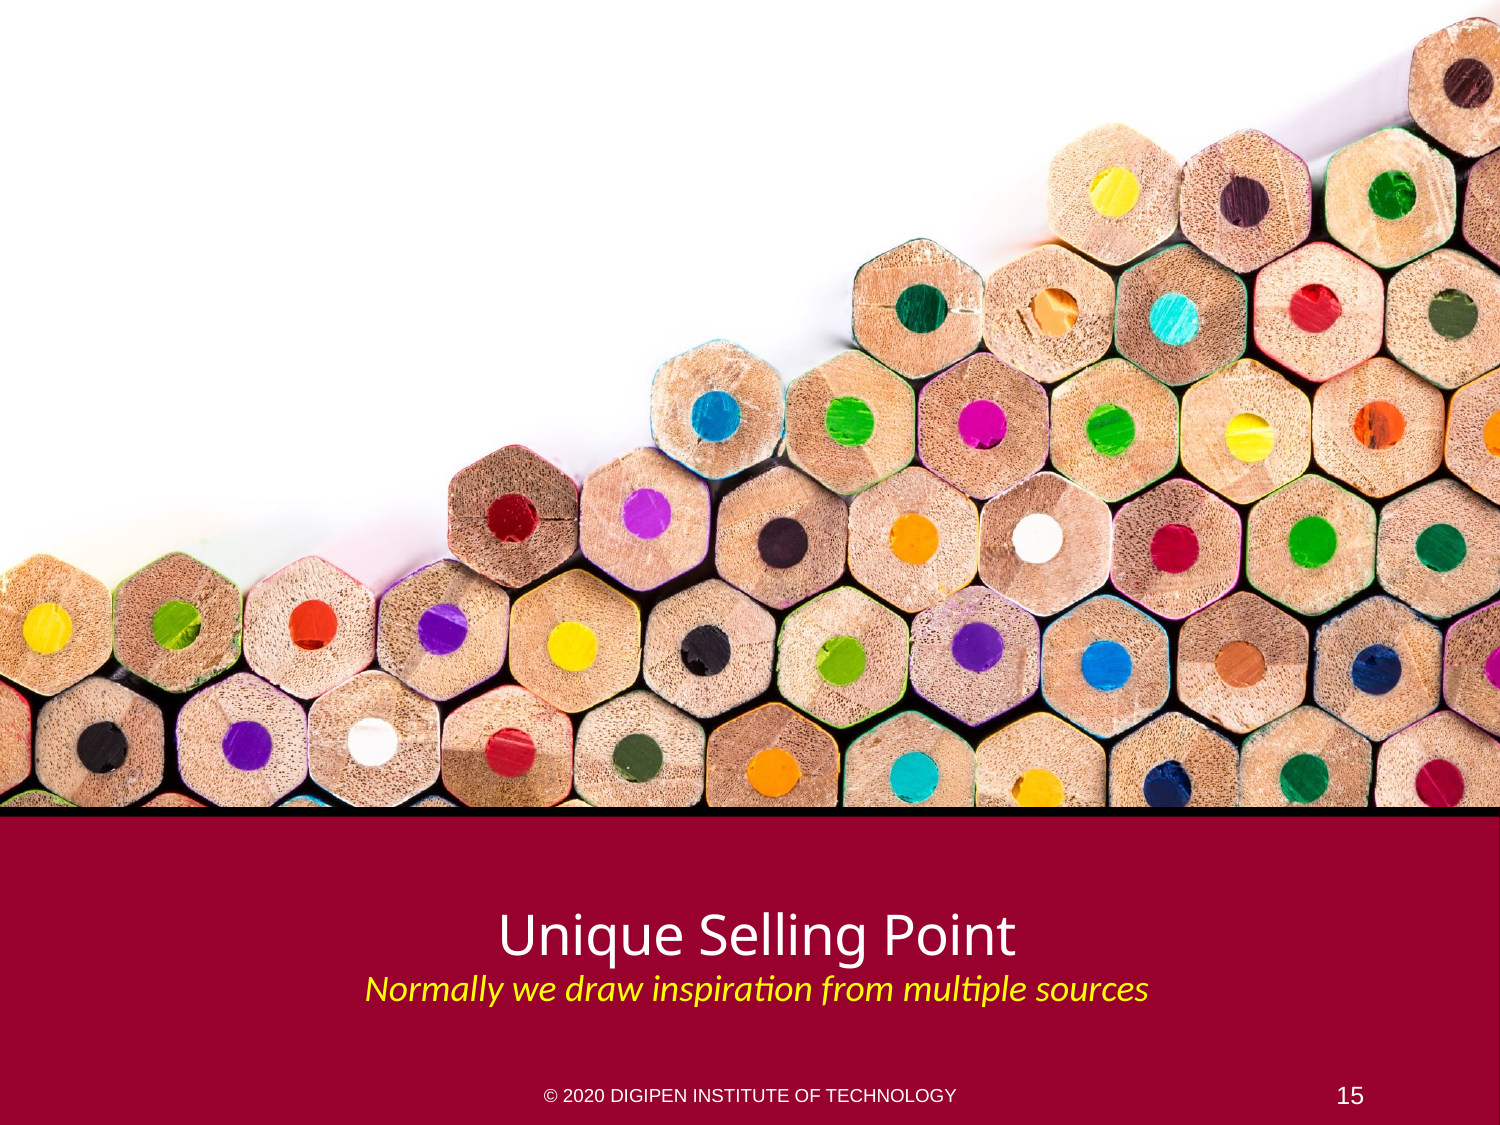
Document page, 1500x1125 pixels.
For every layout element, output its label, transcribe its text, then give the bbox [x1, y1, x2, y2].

picture [0, 0, 1500, 807]
slide_number 15 [1218, 1064, 1380, 1125]
list Normally we draw inspiration from multiple sources [135, 968, 1380, 1067]
footer © 2020 DigiPen Institute of Technology [453, 1064, 1047, 1125]
title Unique Selling Point [135, 832, 1380, 968]
